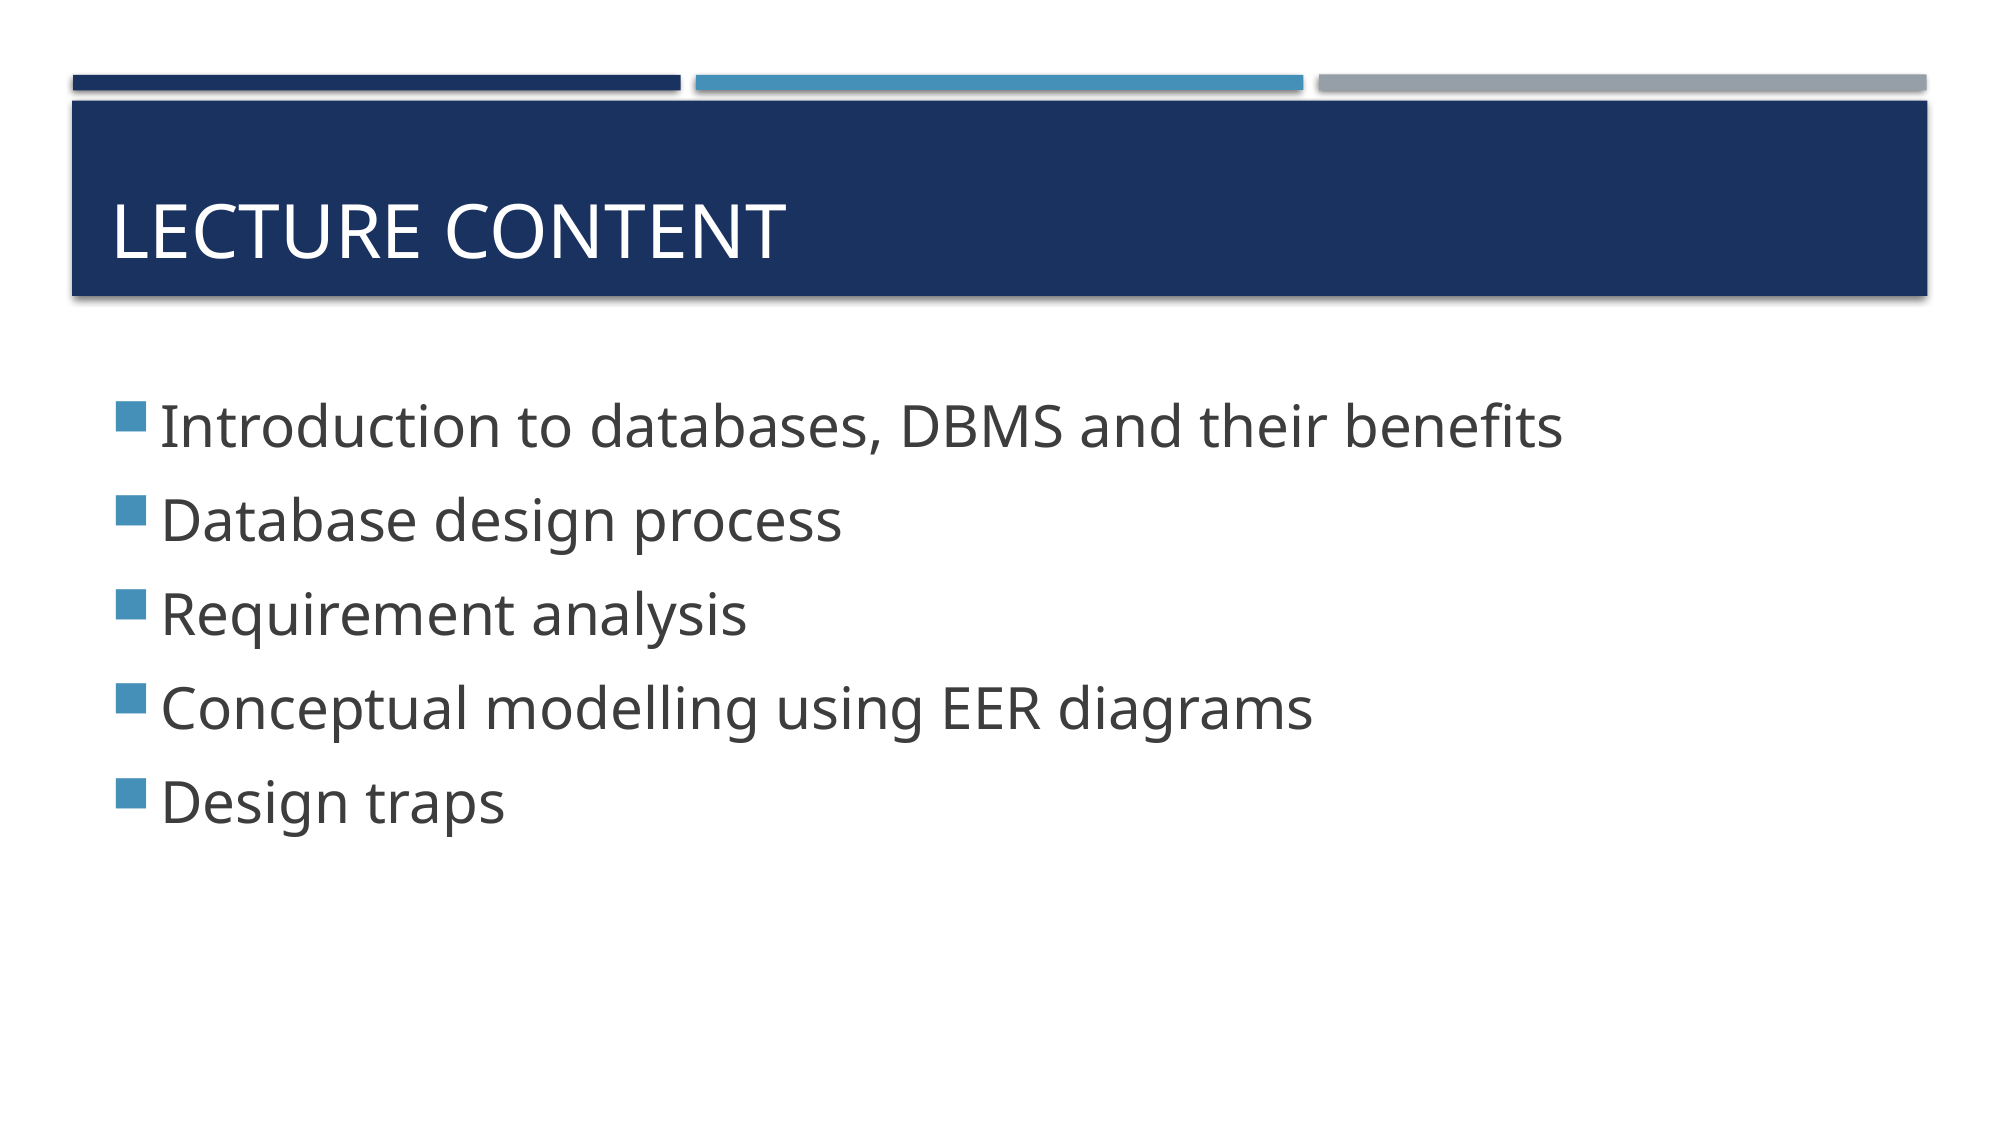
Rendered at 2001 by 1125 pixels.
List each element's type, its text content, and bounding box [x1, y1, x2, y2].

list Introduction to databases, DBMS and their benefits Database design process Requirement analysis Conceptual modelling using EER diagrams Design traps [95, 357, 1905, 962]
title Lecture content [95, 115, 1905, 282]
